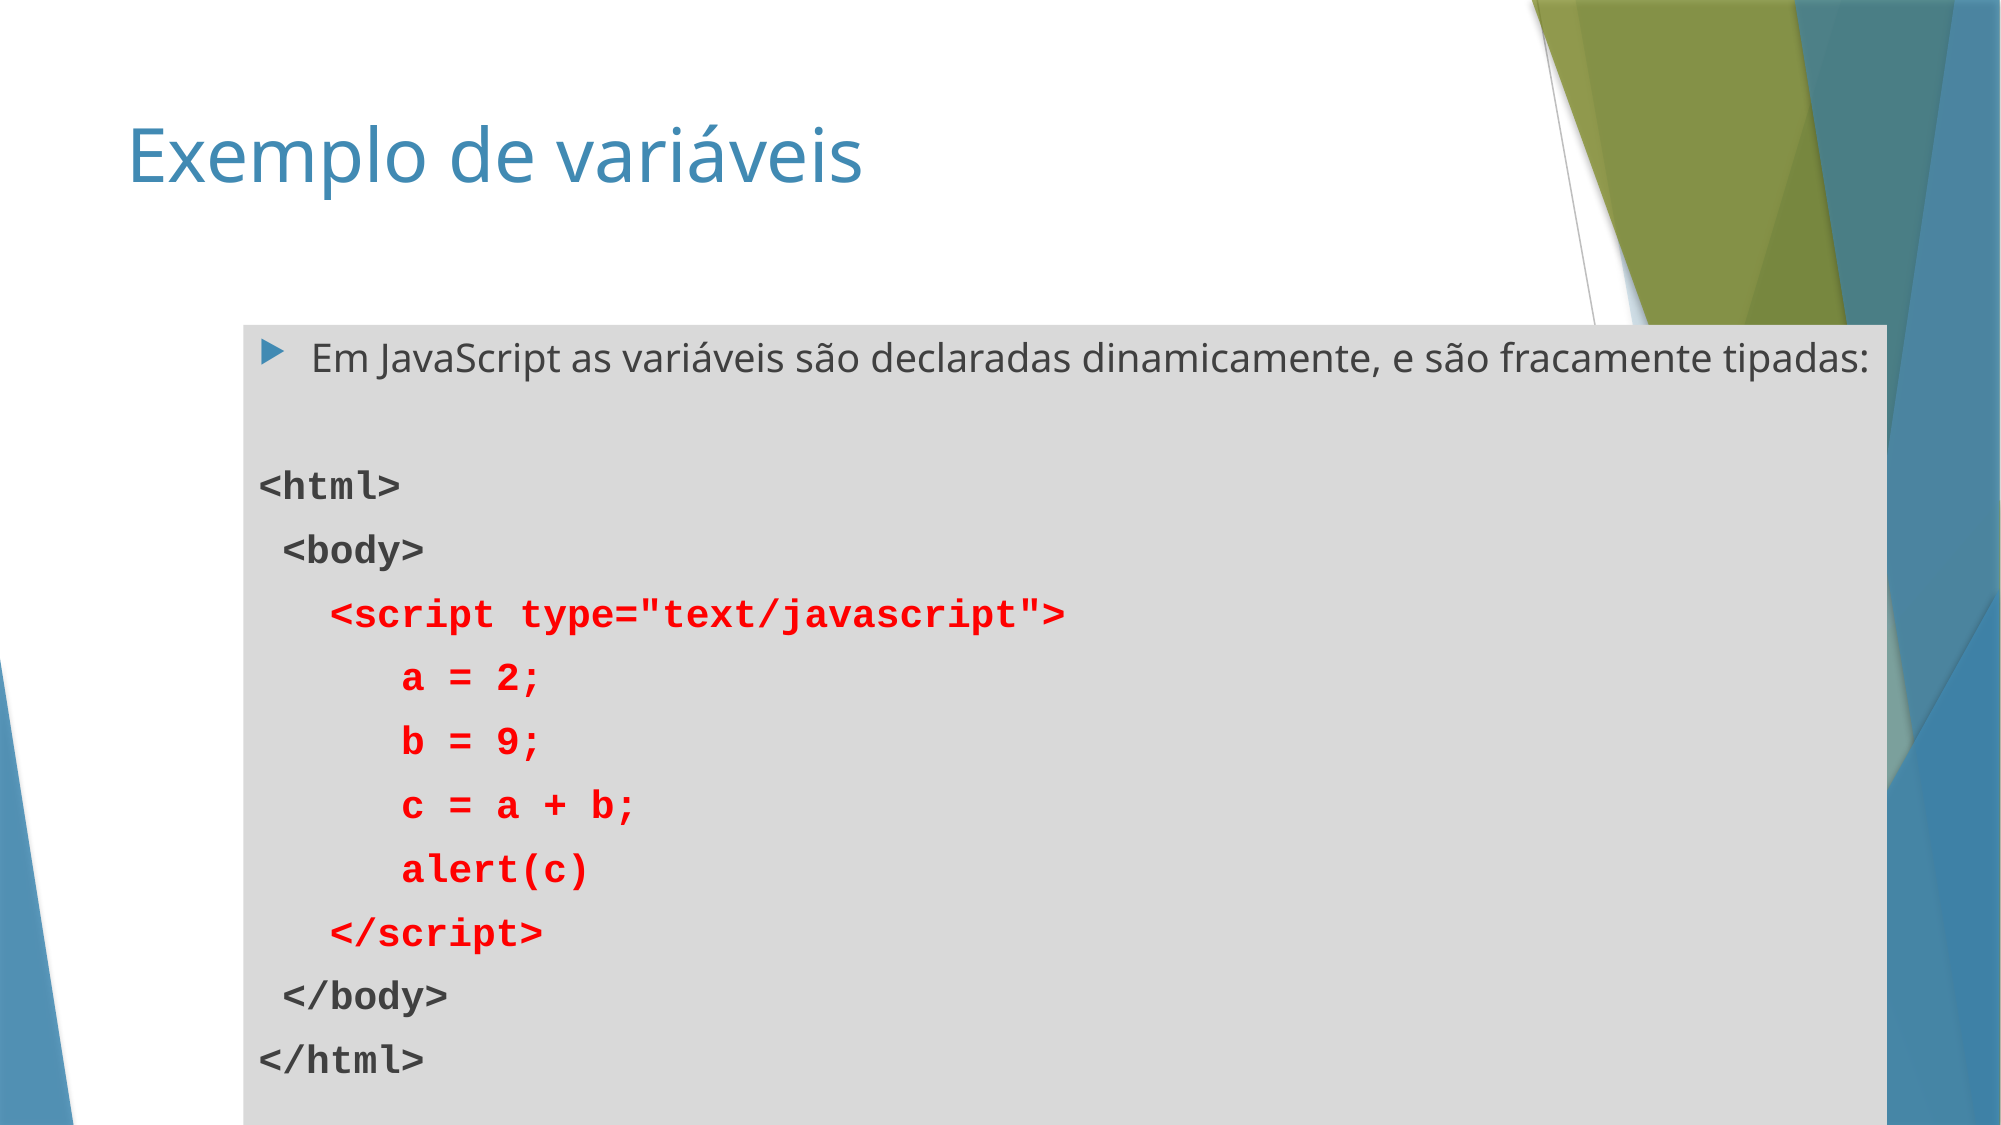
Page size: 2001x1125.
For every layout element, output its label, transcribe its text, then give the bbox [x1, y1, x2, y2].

list Em JavaScript as variáveis são declaradas dinamicamente, e são fracamente tipadas: <html> <body> <script type="text/javascript"> a = 2; b = 9; c = a + b; alert(c) </script> </body> </html> [243, 324, 1887, 1125]
title Exemplo de variáveis [111, 99, 1522, 317]
